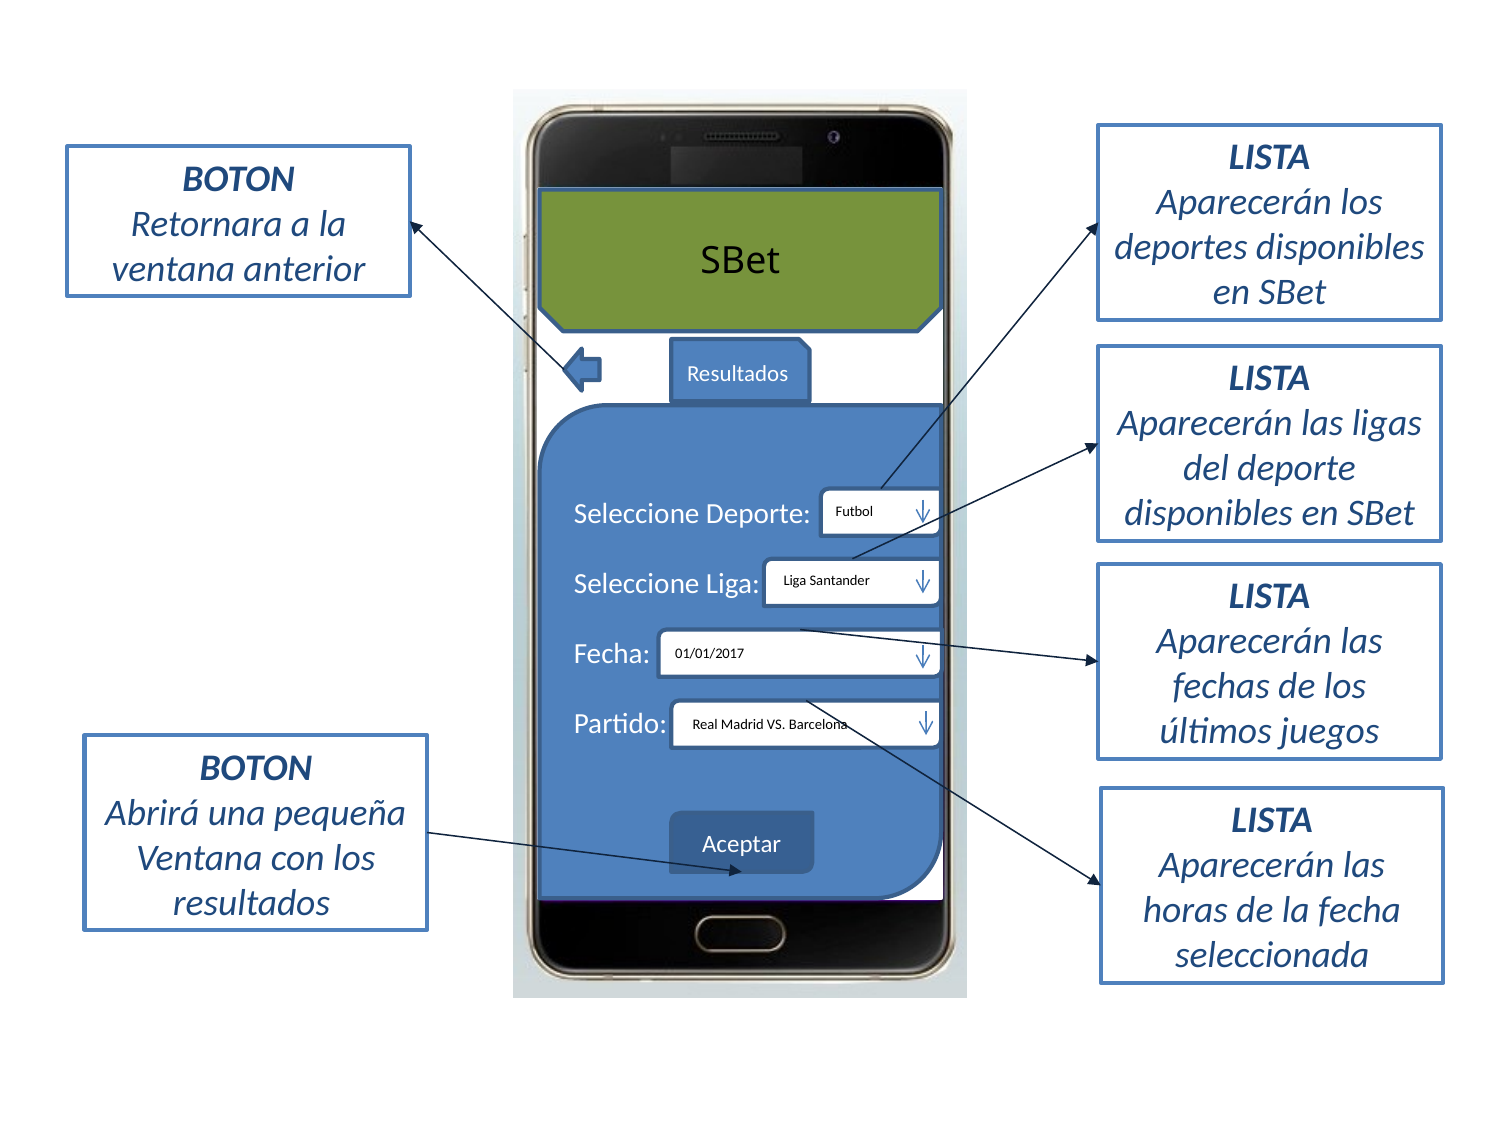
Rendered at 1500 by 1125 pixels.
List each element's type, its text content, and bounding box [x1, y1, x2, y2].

text_box LISTA Aparecerán las ligas del deporte disponibles en SBet [1103, 344, 1443, 543]
picture [513, 89, 968, 998]
text_box LISTA Aparecerán las horas de la fecha seleccionada [1099, 786, 1445, 985]
text_box BOTON Abrirá una pequeña Ventana con los resultados [82, 733, 429, 932]
text_box BOTON Retornara a la ventana anterior [65, 144, 412, 298]
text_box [940, 223, 1099, 443]
text_box LISTA Aparecerán los deportes disponibles en SBet [1096, 123, 1443, 322]
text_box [941, 652, 1099, 663]
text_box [409, 221, 565, 370]
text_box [940, 723, 1101, 887]
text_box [426, 833, 672, 843]
text_box LISTA Aparecerán las fechas de los últimos juegos [1096, 562, 1443, 761]
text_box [940, 444, 1099, 583]
